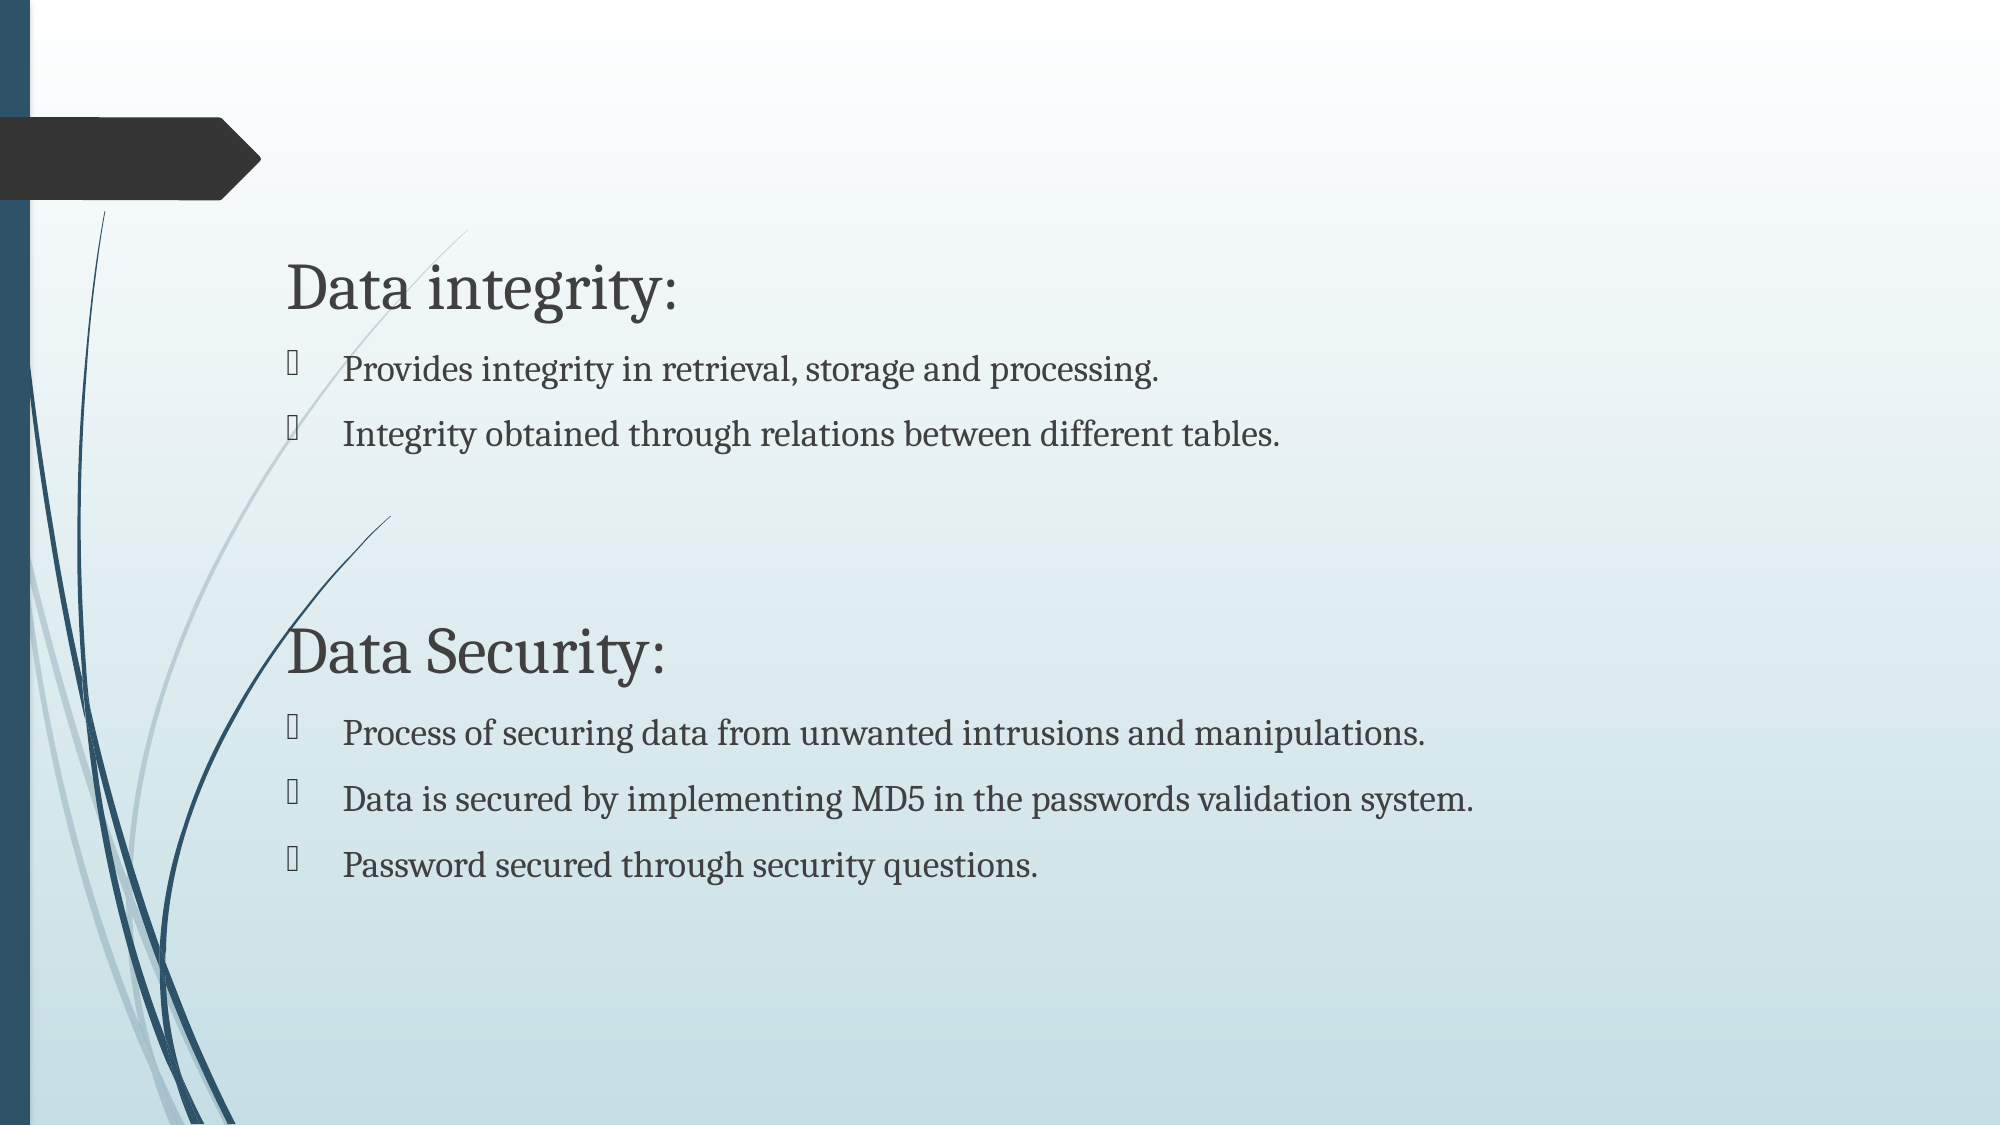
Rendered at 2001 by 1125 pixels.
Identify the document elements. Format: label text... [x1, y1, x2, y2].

list Data integrity: Provides integrity in retrieval, storage and processing. Integrity obtained through relations between different tables. Data Security: Process of securing data from unwanted intrusions and manipulations. Data is secured by implementing MD5 in the passwords validation system. Password secured through security questions. [271, 33, 1962, 1103]
